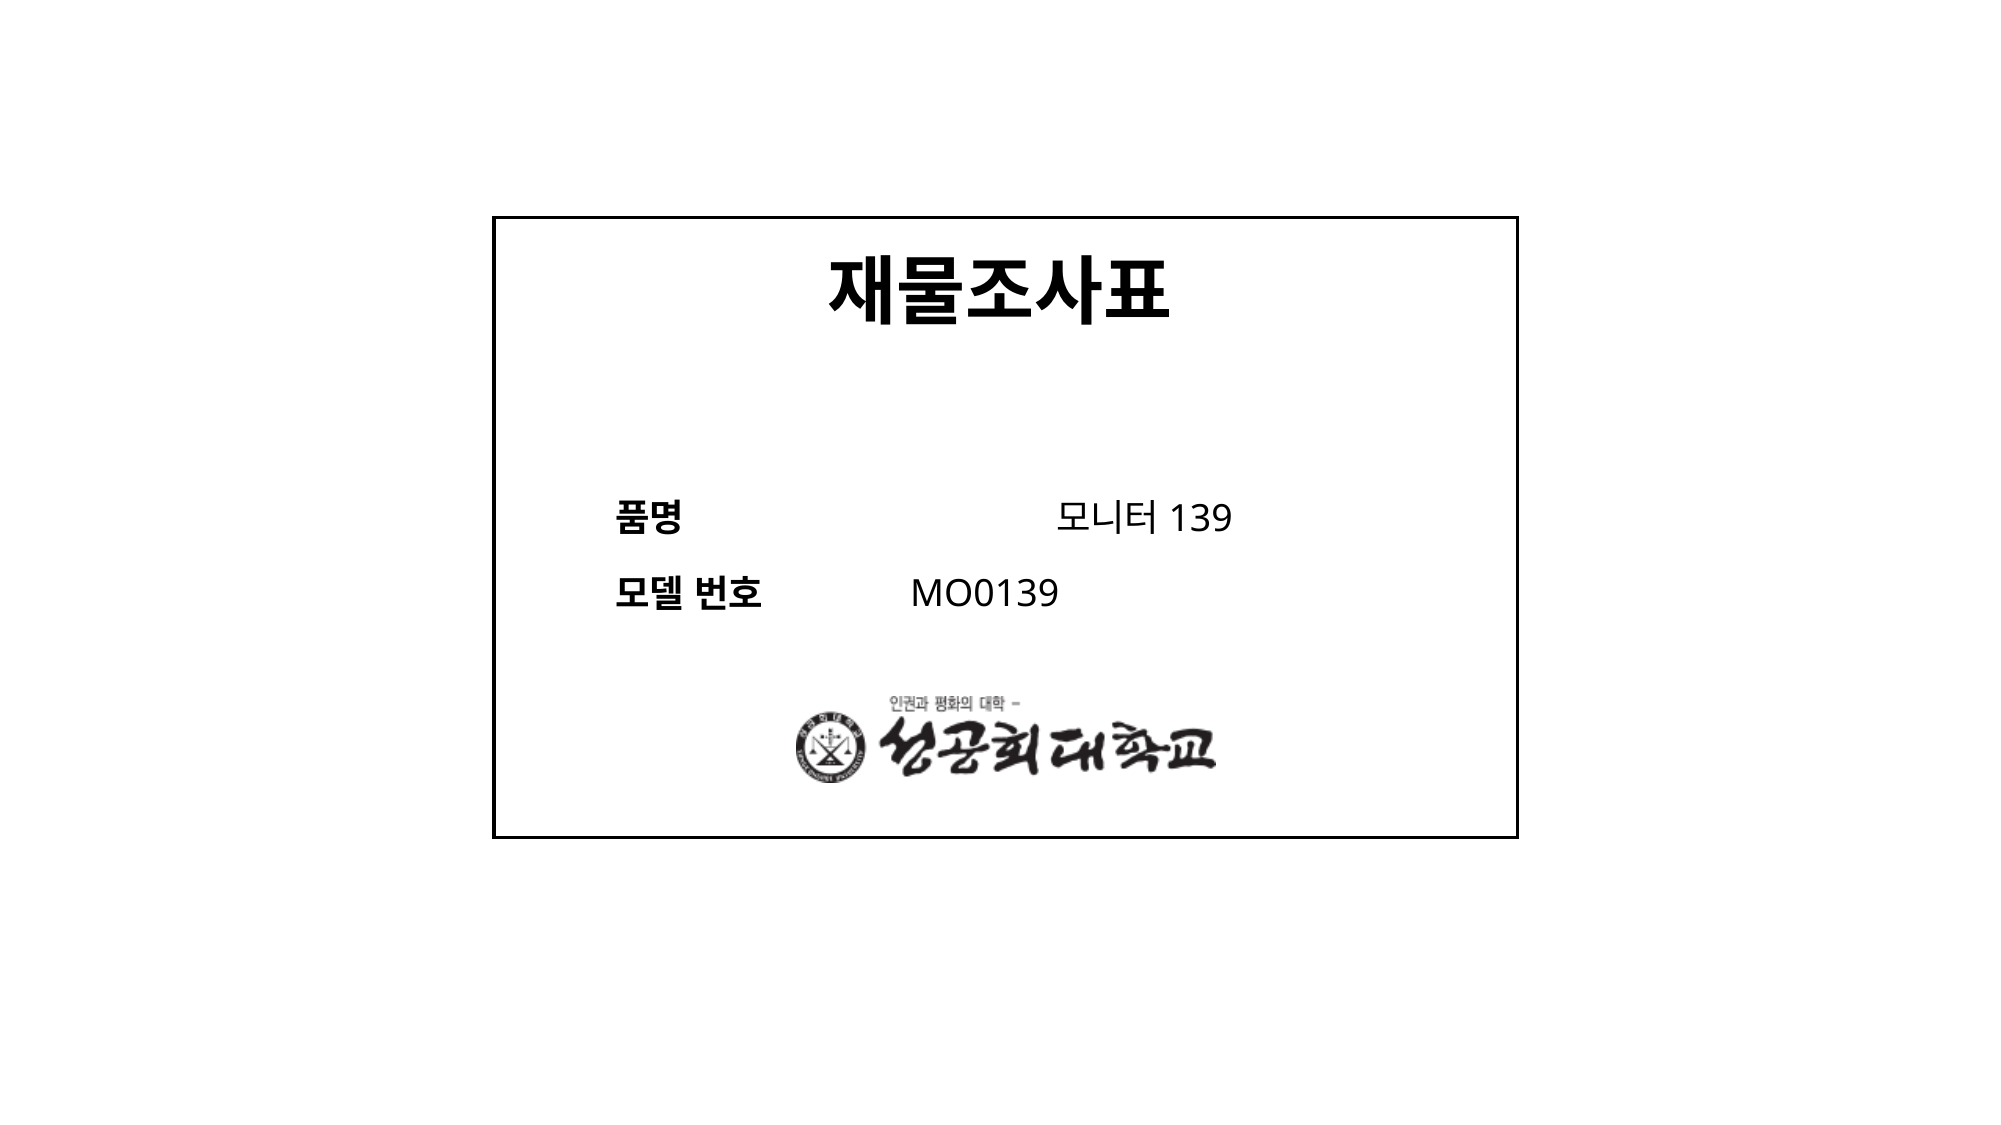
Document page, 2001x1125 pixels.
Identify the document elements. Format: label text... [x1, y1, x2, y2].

text_box [492, 216, 1519, 839]
picture [796, 696, 1216, 784]
text_box MO0139 [895, 561, 1394, 622]
text_box 모델 번호 [600, 562, 820, 623]
text_box 재물조사표 [812, 235, 1188, 341]
text_box 모니터139 [1041, 486, 1249, 547]
text_box 품명 [600, 486, 820, 547]
